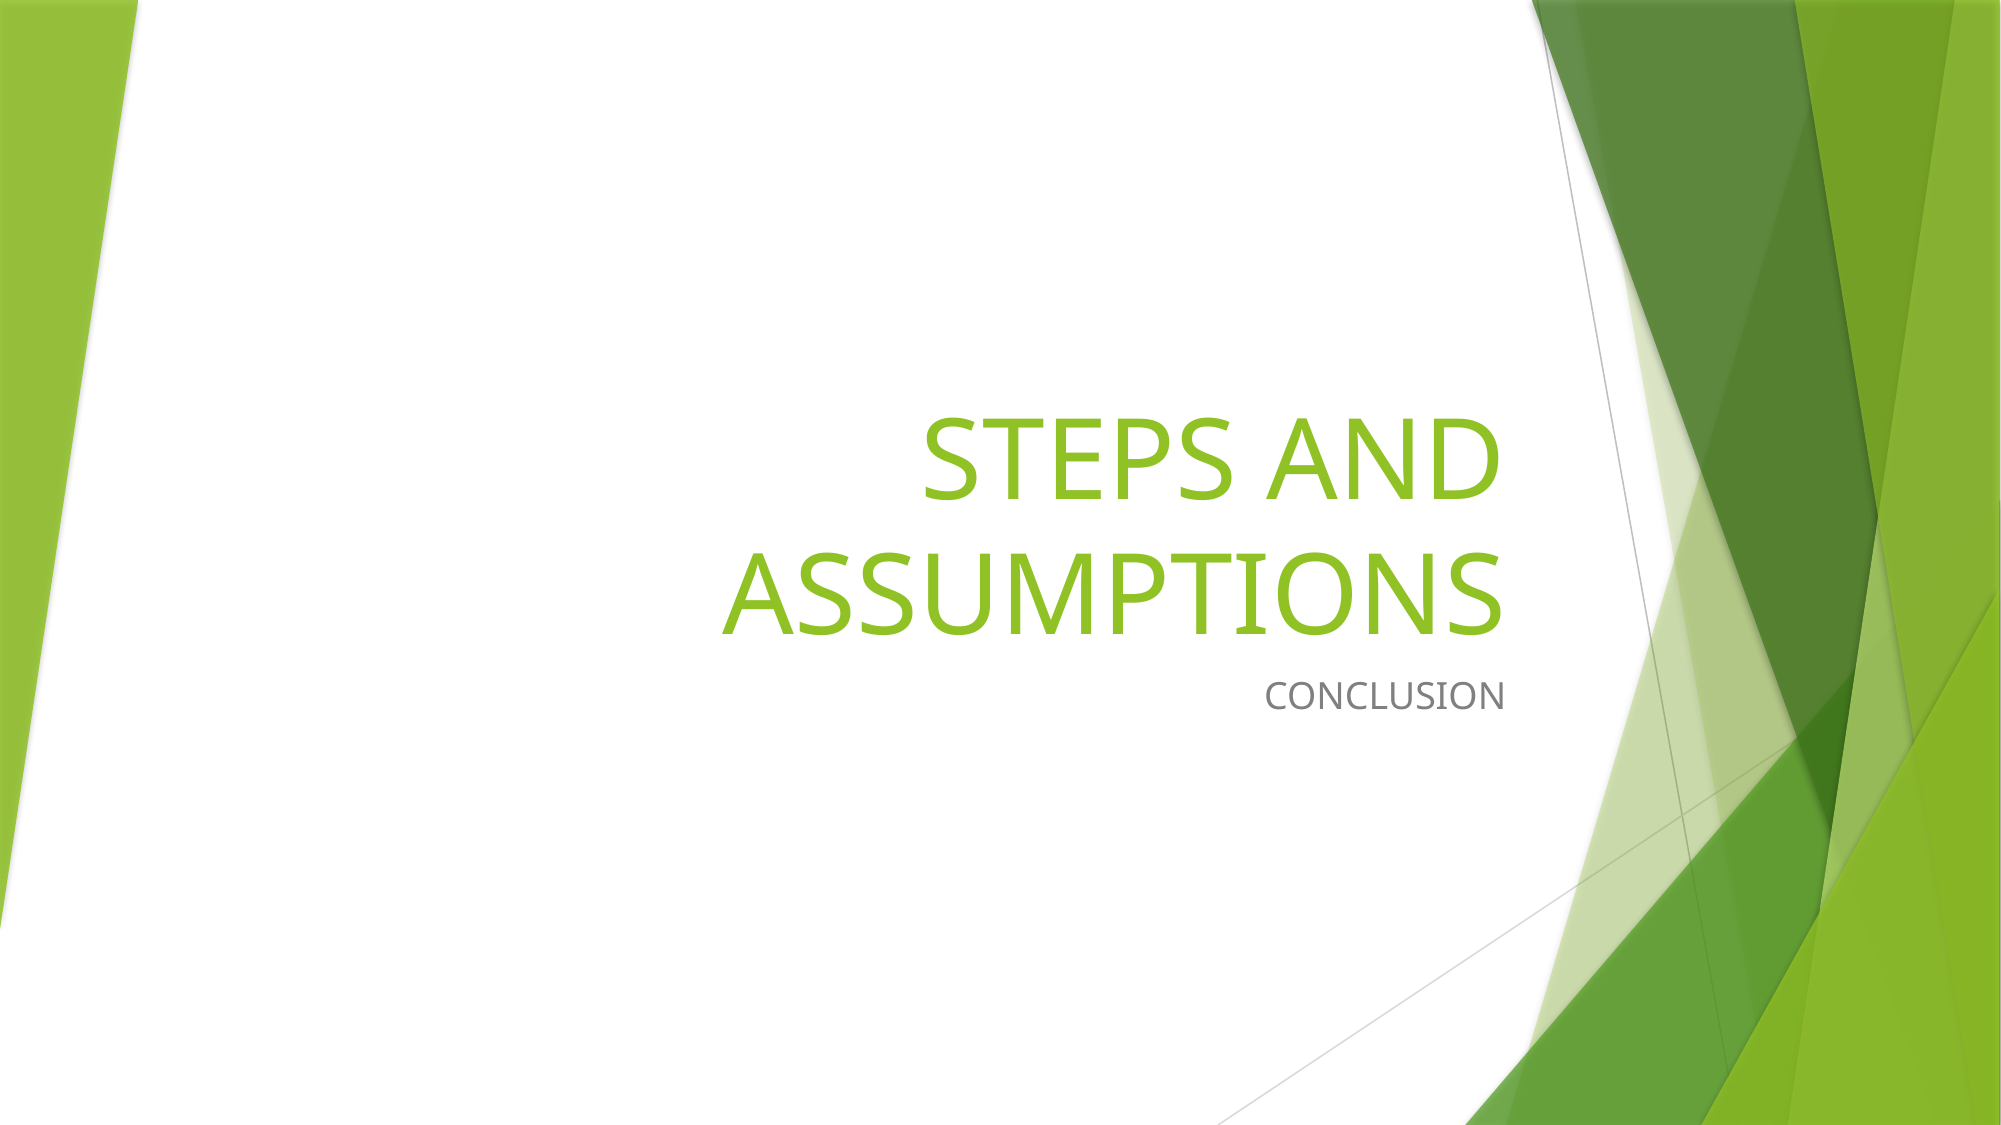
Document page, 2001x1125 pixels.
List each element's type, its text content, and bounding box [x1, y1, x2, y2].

subtitle CONCLUSION [247, 664, 1522, 845]
title STEPS AND ASSUMPTIONS [247, 394, 1522, 664]
